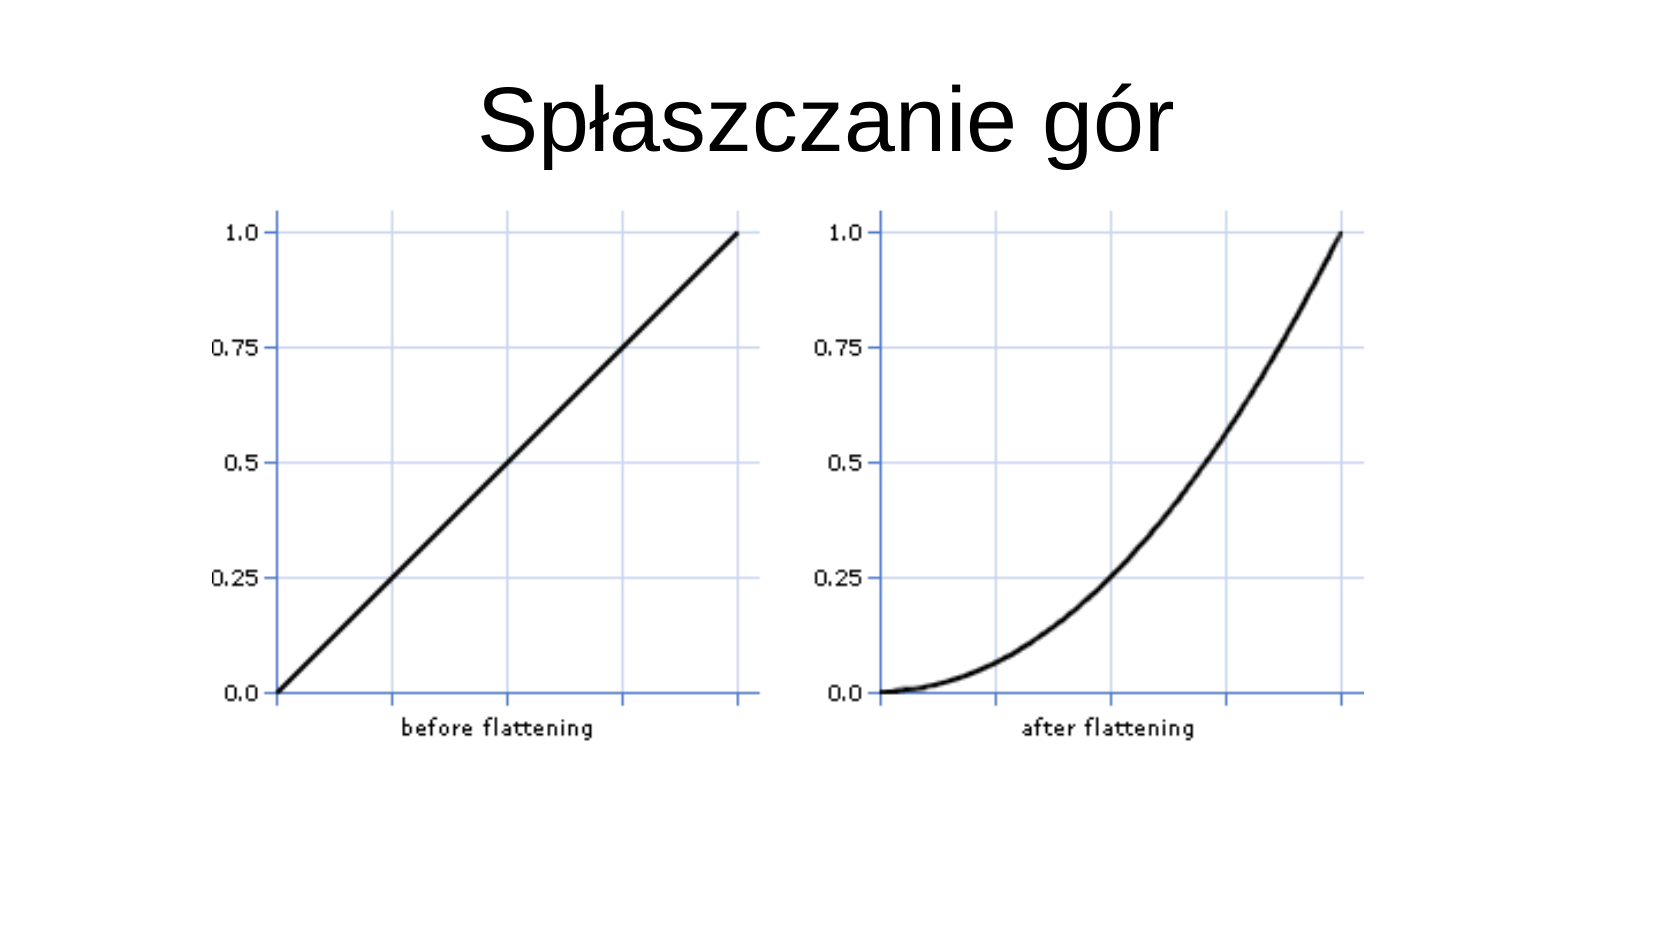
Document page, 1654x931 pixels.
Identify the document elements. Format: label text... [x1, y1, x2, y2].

picture [212, 202, 1364, 758]
text_box Spłaszczanie gór [82, 59, 1571, 170]
